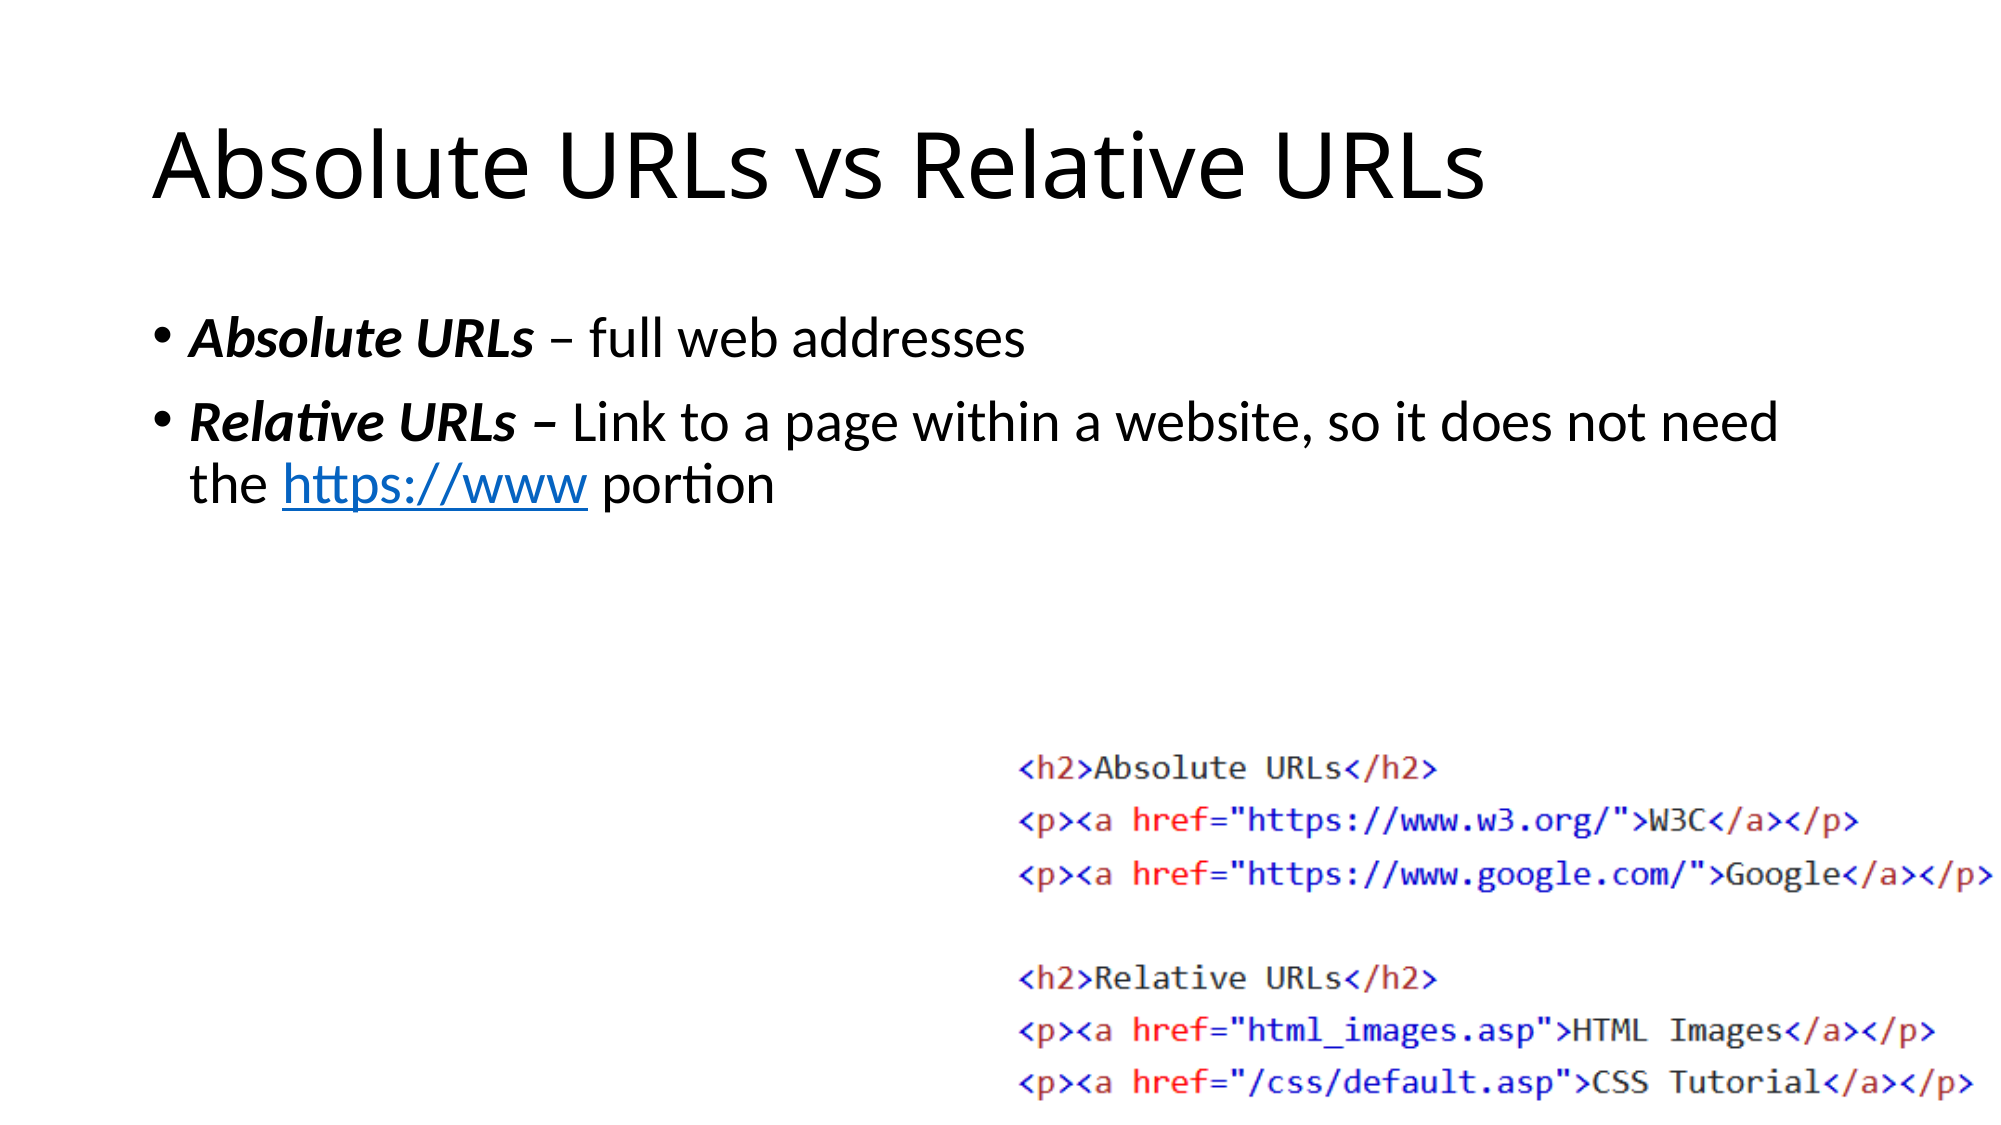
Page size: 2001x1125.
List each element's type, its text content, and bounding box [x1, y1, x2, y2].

picture [999, 729, 2000, 1125]
list Absolute URLs – full web addresses Relative URLs – Link to a page within a website, so it does not need the https://www portion [137, 299, 1863, 1014]
title Absolute URLs vs Relative URLs [137, 59, 1863, 278]
